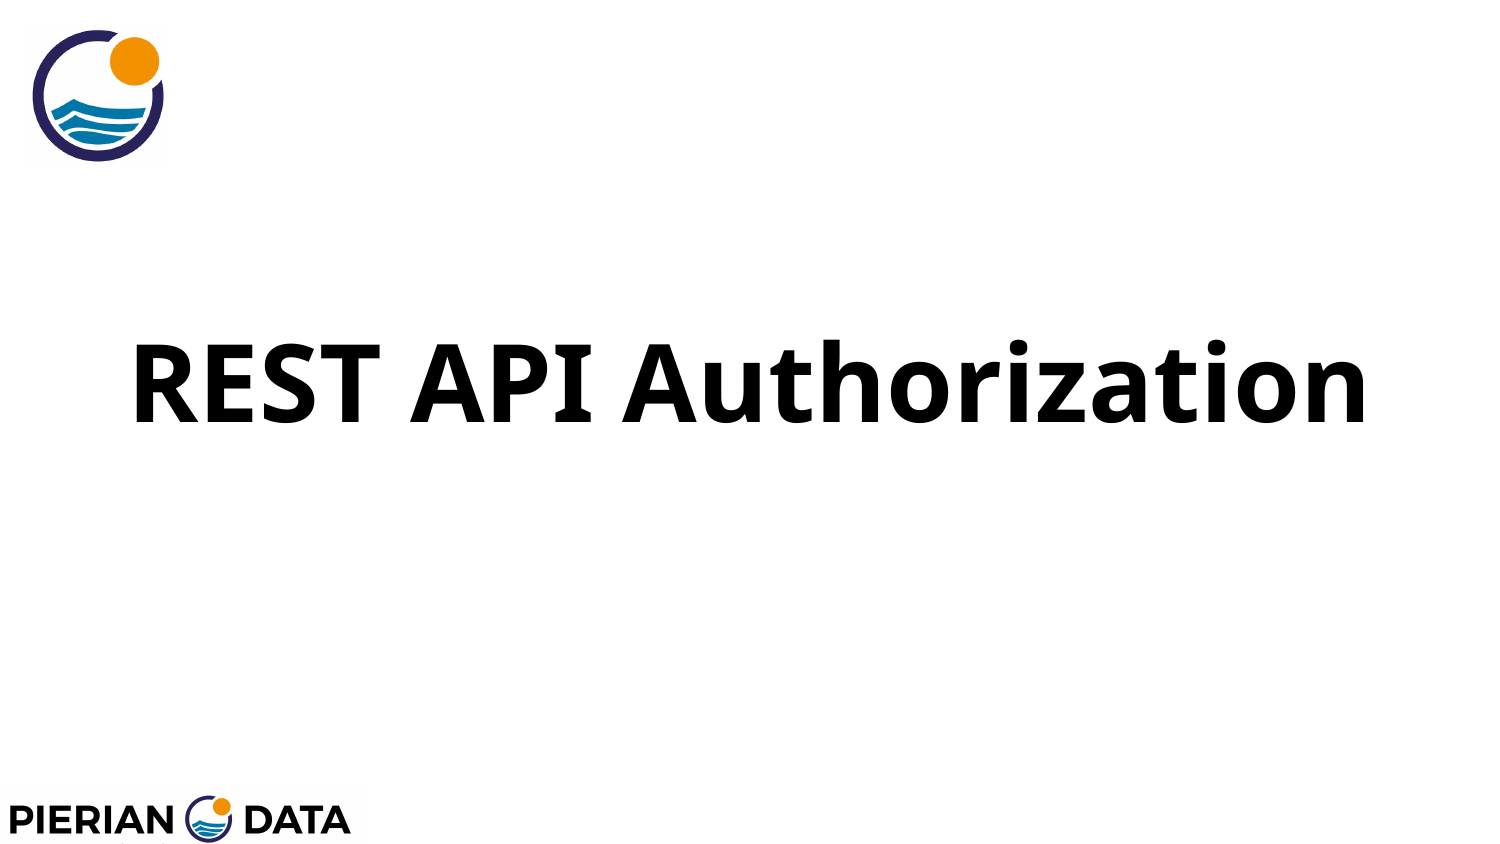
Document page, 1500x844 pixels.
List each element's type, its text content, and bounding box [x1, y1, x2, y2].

title REST API Authorization [51, 122, 1449, 459]
picture [24, 24, 172, 167]
picture [0, 787, 368, 844]
